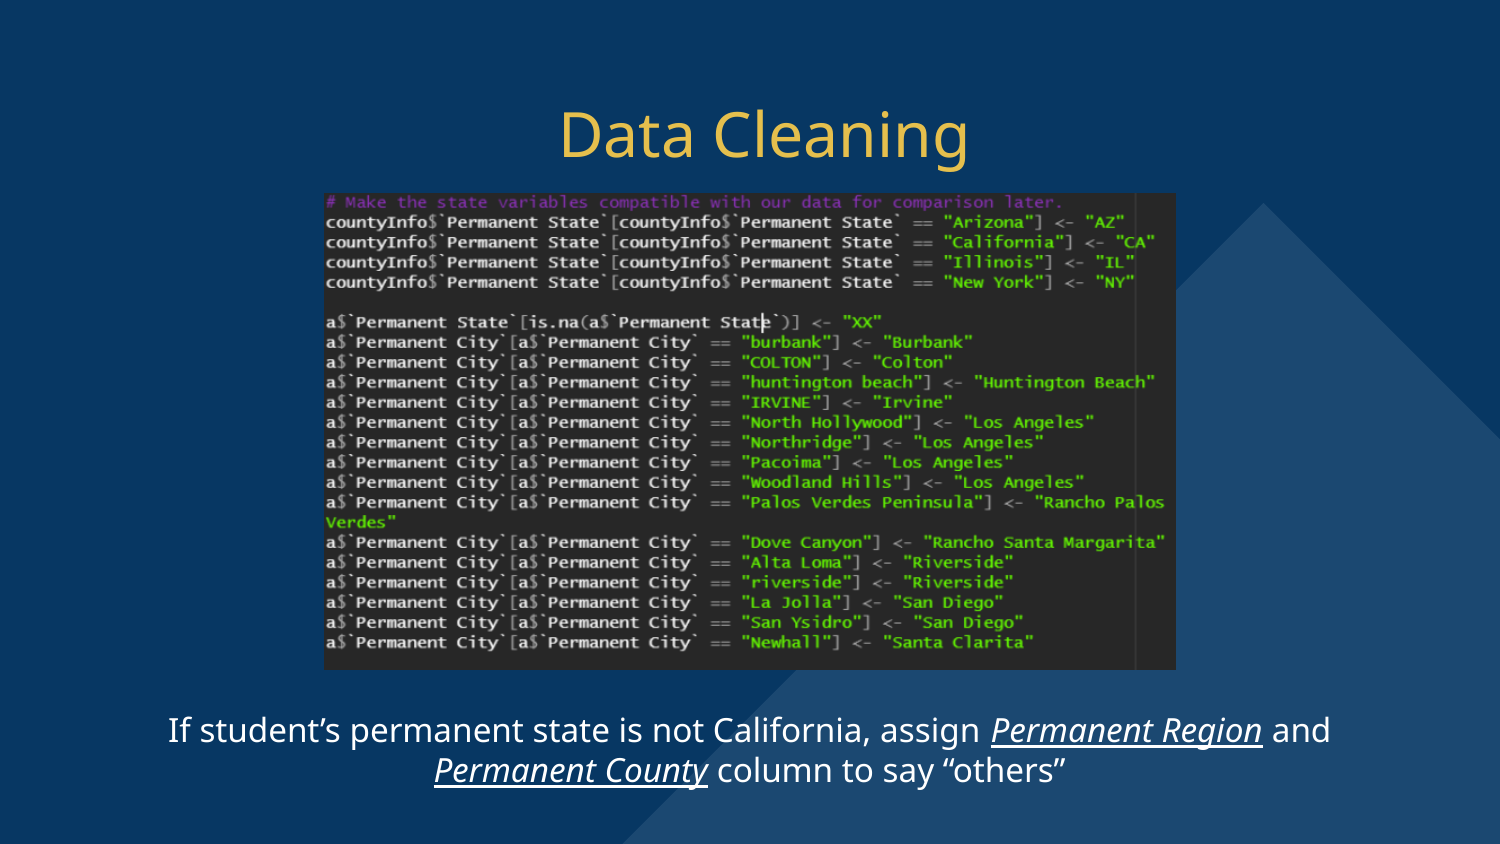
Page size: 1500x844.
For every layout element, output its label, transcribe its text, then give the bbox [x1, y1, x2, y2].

picture [323, 193, 1177, 670]
text_box If student’s permanent state is not California, assign Permanent Region and Permanent County column to say “others” [131, 694, 1369, 805]
title Data Cleaning [118, 71, 1412, 194]
